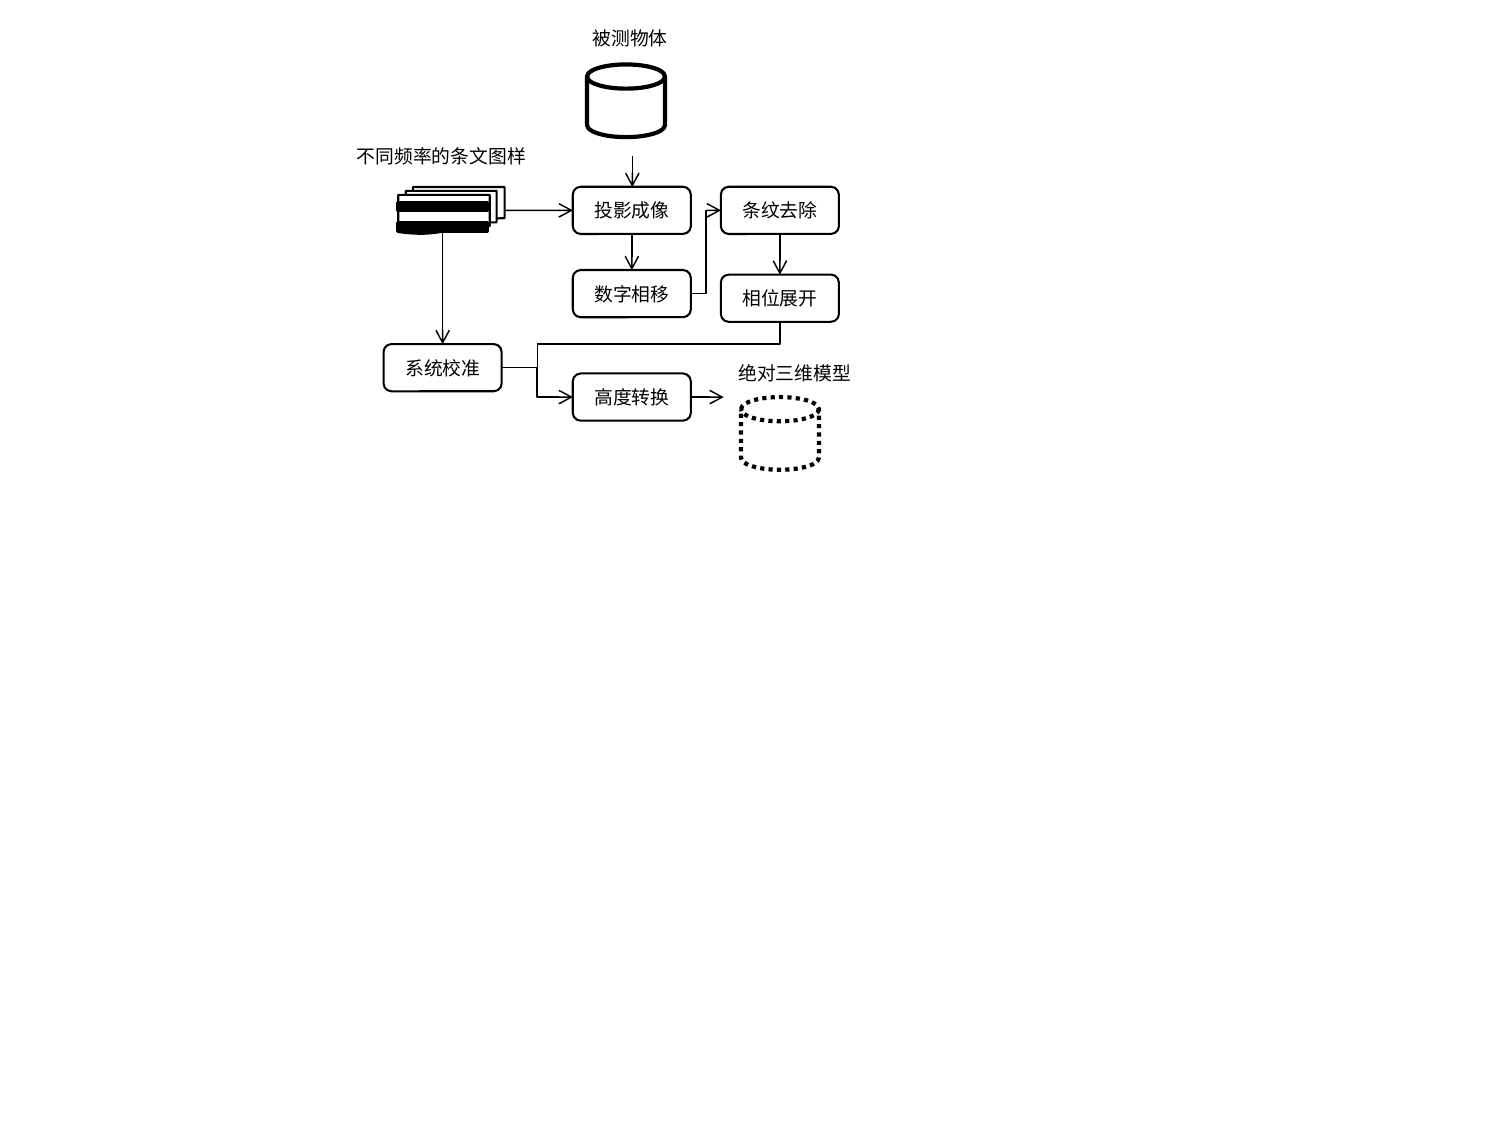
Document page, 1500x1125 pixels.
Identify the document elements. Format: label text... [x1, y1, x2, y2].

text_box 系统校准 [381, 341, 504, 394]
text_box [647, 211, 670, 455]
text_box [396, 184, 507, 229]
text_box [738, 394, 822, 472]
text_box 不同频率的条文图样 [342, 137, 561, 175]
text_box [584, 62, 668, 140]
text_box 绝对三维模型 [723, 354, 880, 392]
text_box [501, 367, 574, 398]
text_box [396, 201, 489, 212]
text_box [690, 210, 722, 294]
text_box 相位展开 [718, 272, 842, 324]
text_box 高度转换 [676, 371, 693, 423]
text_box 数字相移 [570, 267, 642, 320]
text_box 数字相移 [676, 267, 693, 320]
text_box 高度转换 [570, 371, 642, 423]
text_box 投影成像 [570, 184, 693, 237]
text_box 条纹去除 [718, 184, 842, 237]
text_box 被测物体 [577, 19, 696, 57]
text_box [396, 221, 489, 233]
